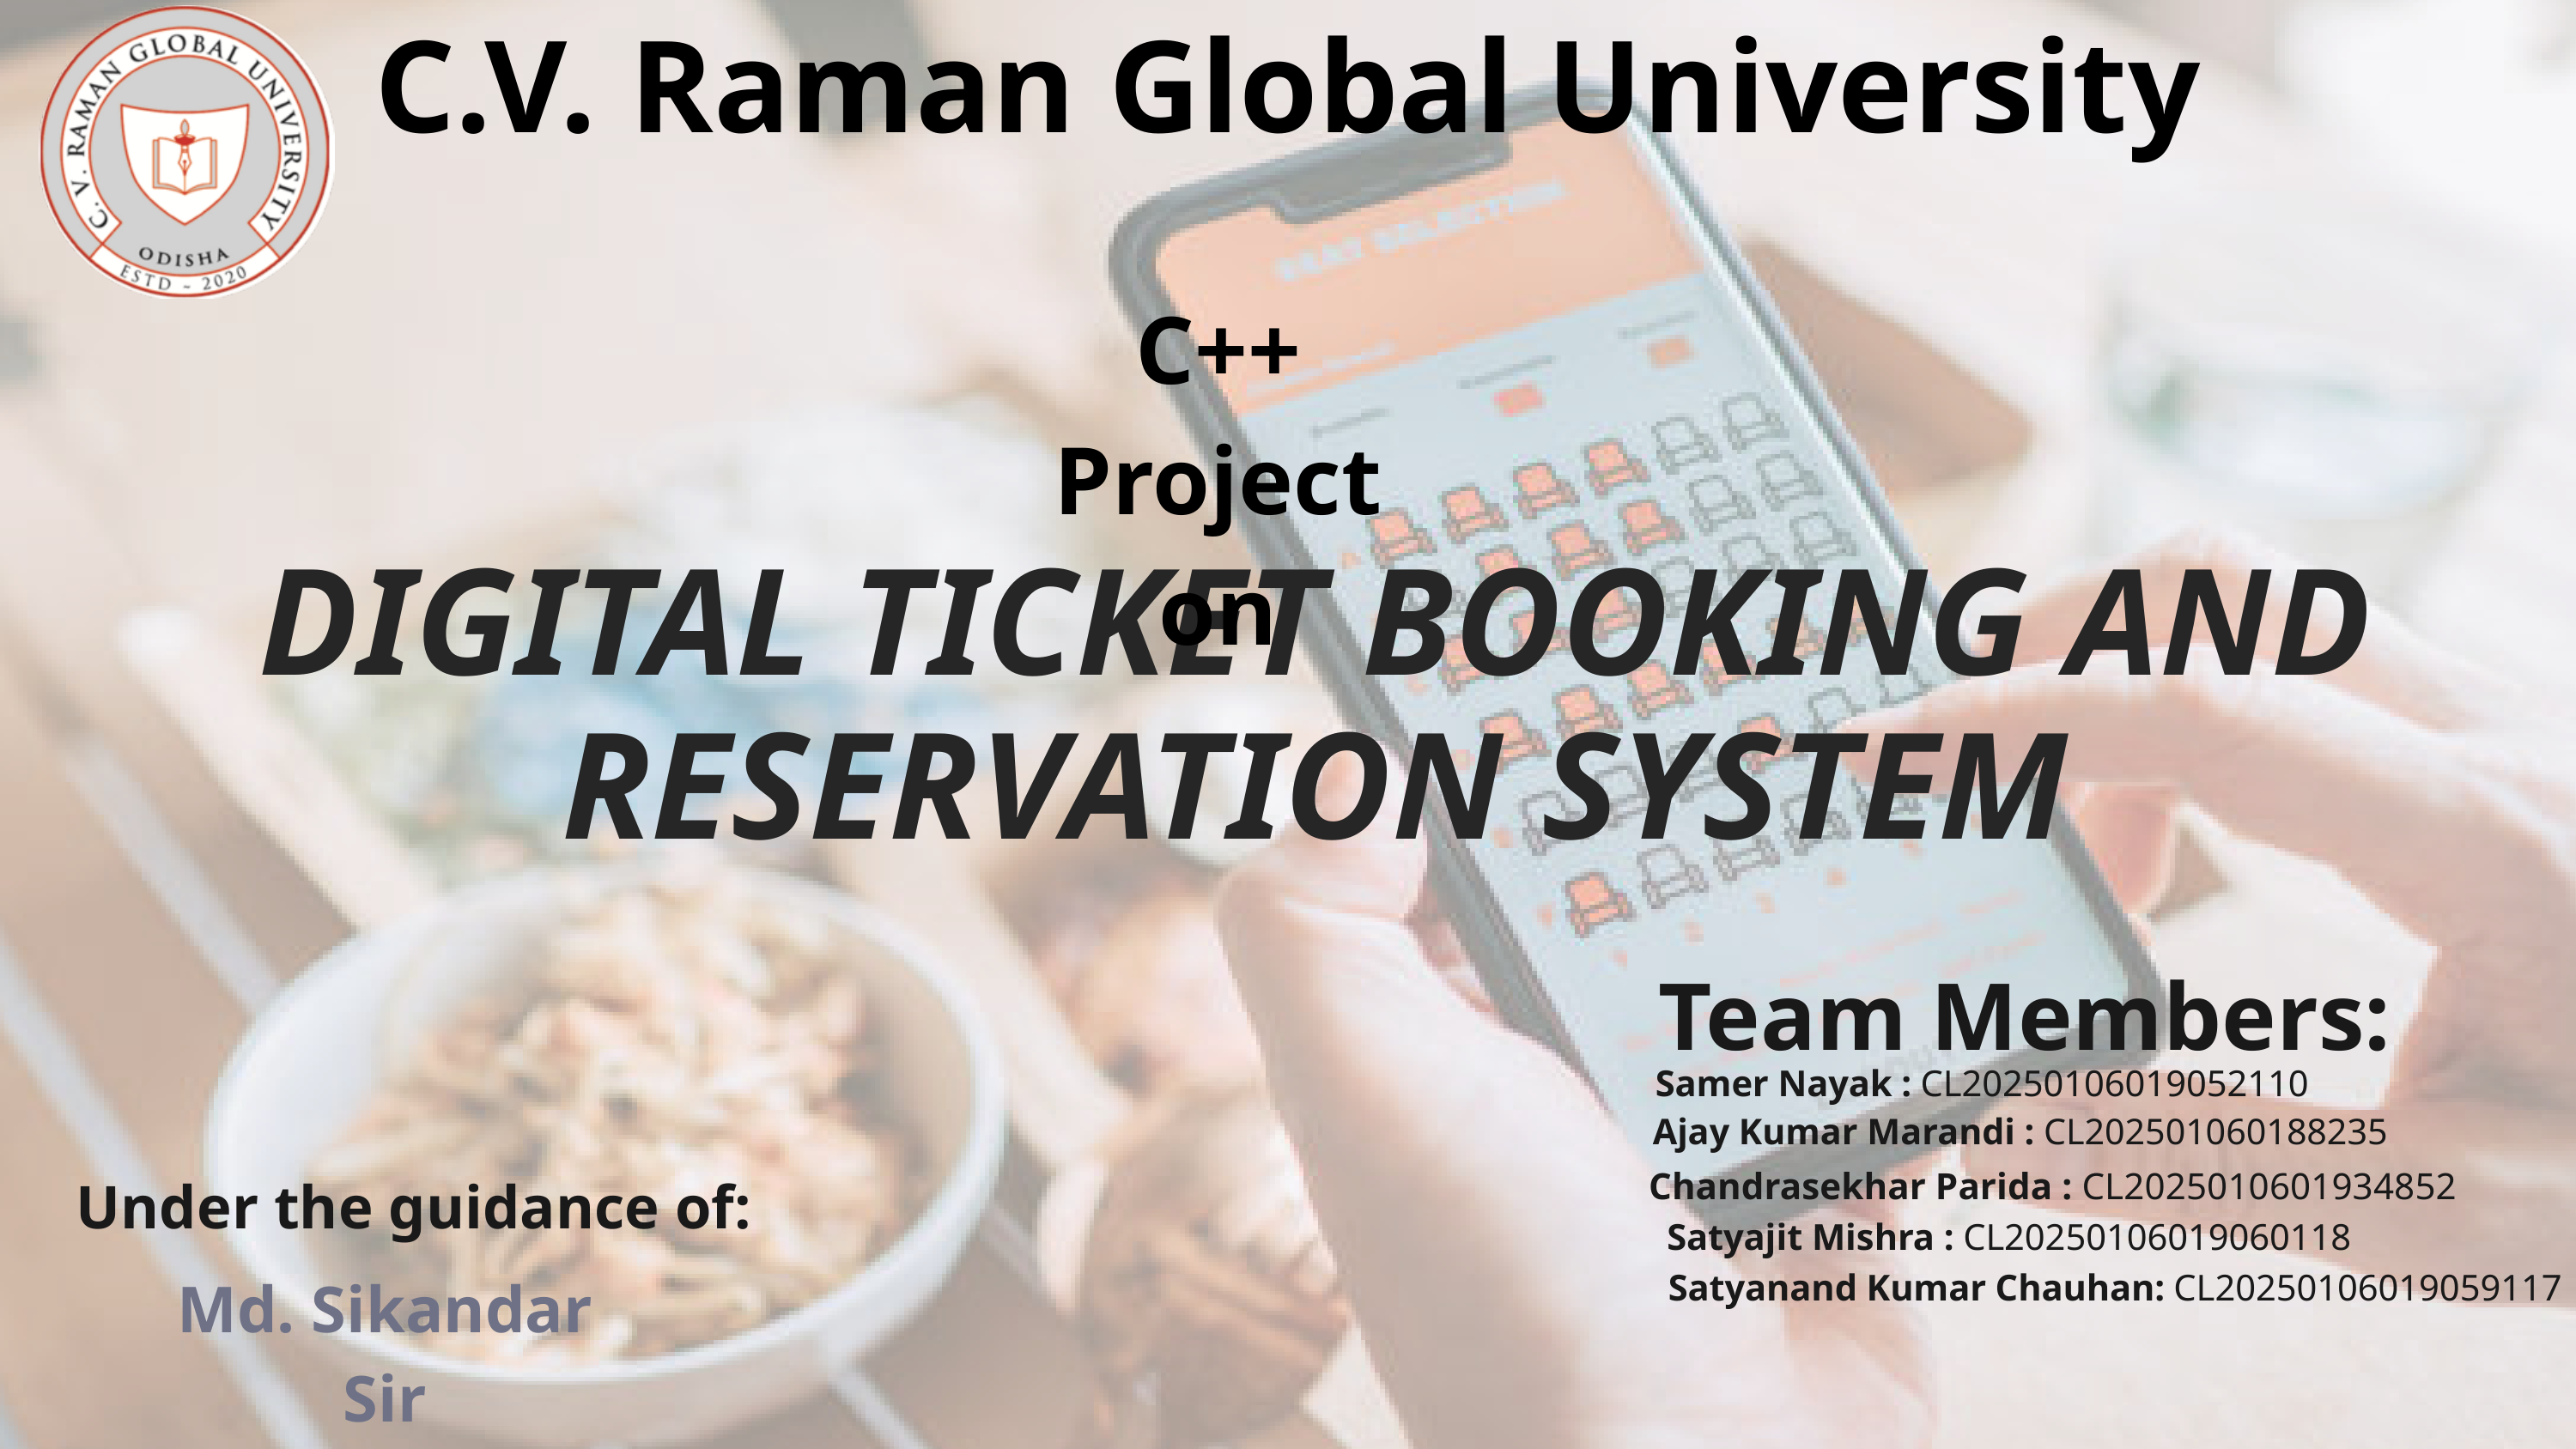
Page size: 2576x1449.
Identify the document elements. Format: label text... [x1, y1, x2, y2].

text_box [1523, 938, 2576, 1300]
text_box C++ Project on [960, 272, 1476, 664]
picture [39, 5, 335, 299]
text_box C.V. Raman Global University [0, 0, 2576, 158]
text_box DIGITAL TICKET BOOKING AND RESERVATION SYSTEM [0, 541, 2576, 869]
text_box Md. Sikandar Sir [133, 1256, 637, 1434]
text_box Under the guidance of: [53, 1158, 775, 1241]
text_box [0, 158, 2576, 541]
text_box [0, 869, 2576, 1449]
